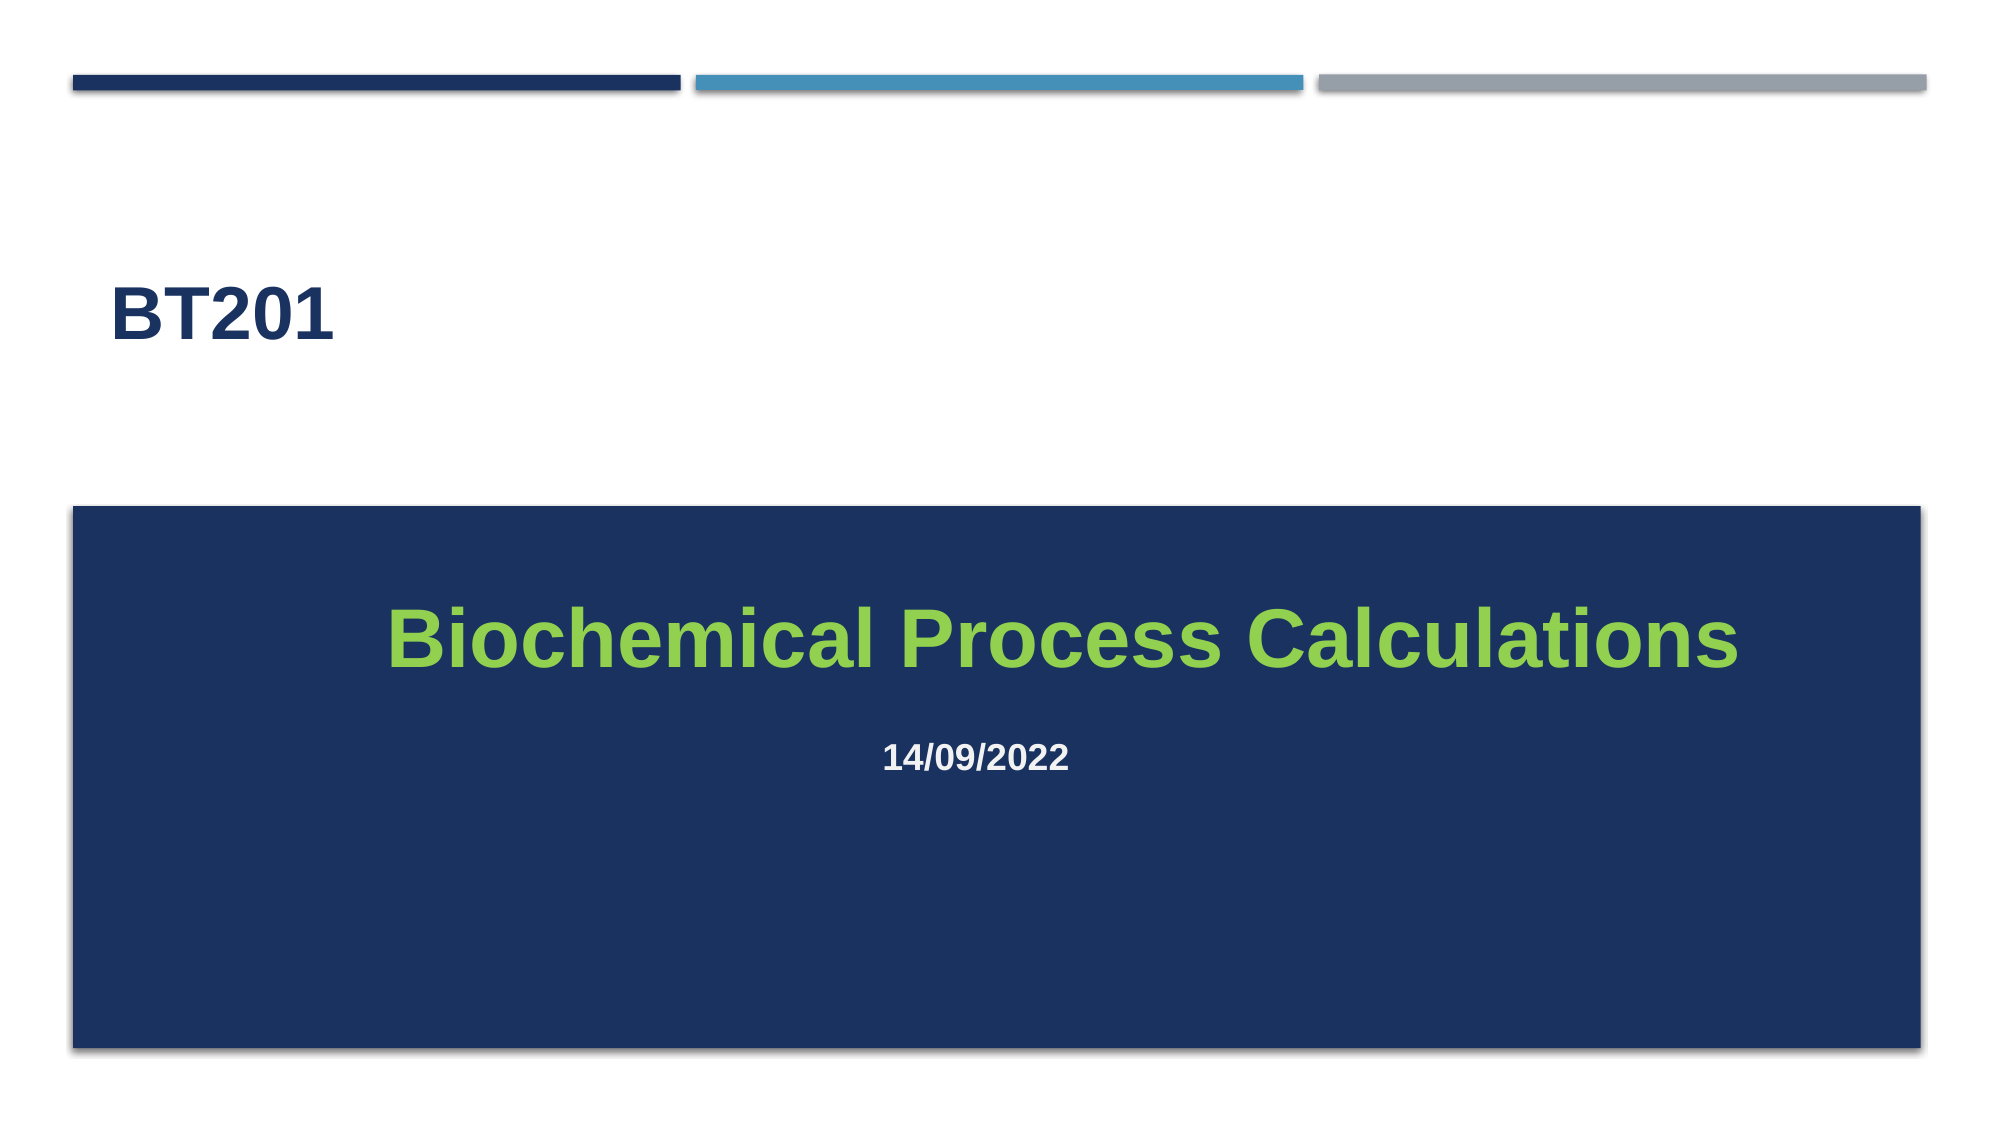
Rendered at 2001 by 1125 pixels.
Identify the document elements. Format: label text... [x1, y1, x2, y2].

text_box 14/09/2022 [867, 725, 1136, 823]
text_box Biochemical Process Calculations [371, 576, 1757, 692]
title BT201 [95, 120, 1899, 363]
